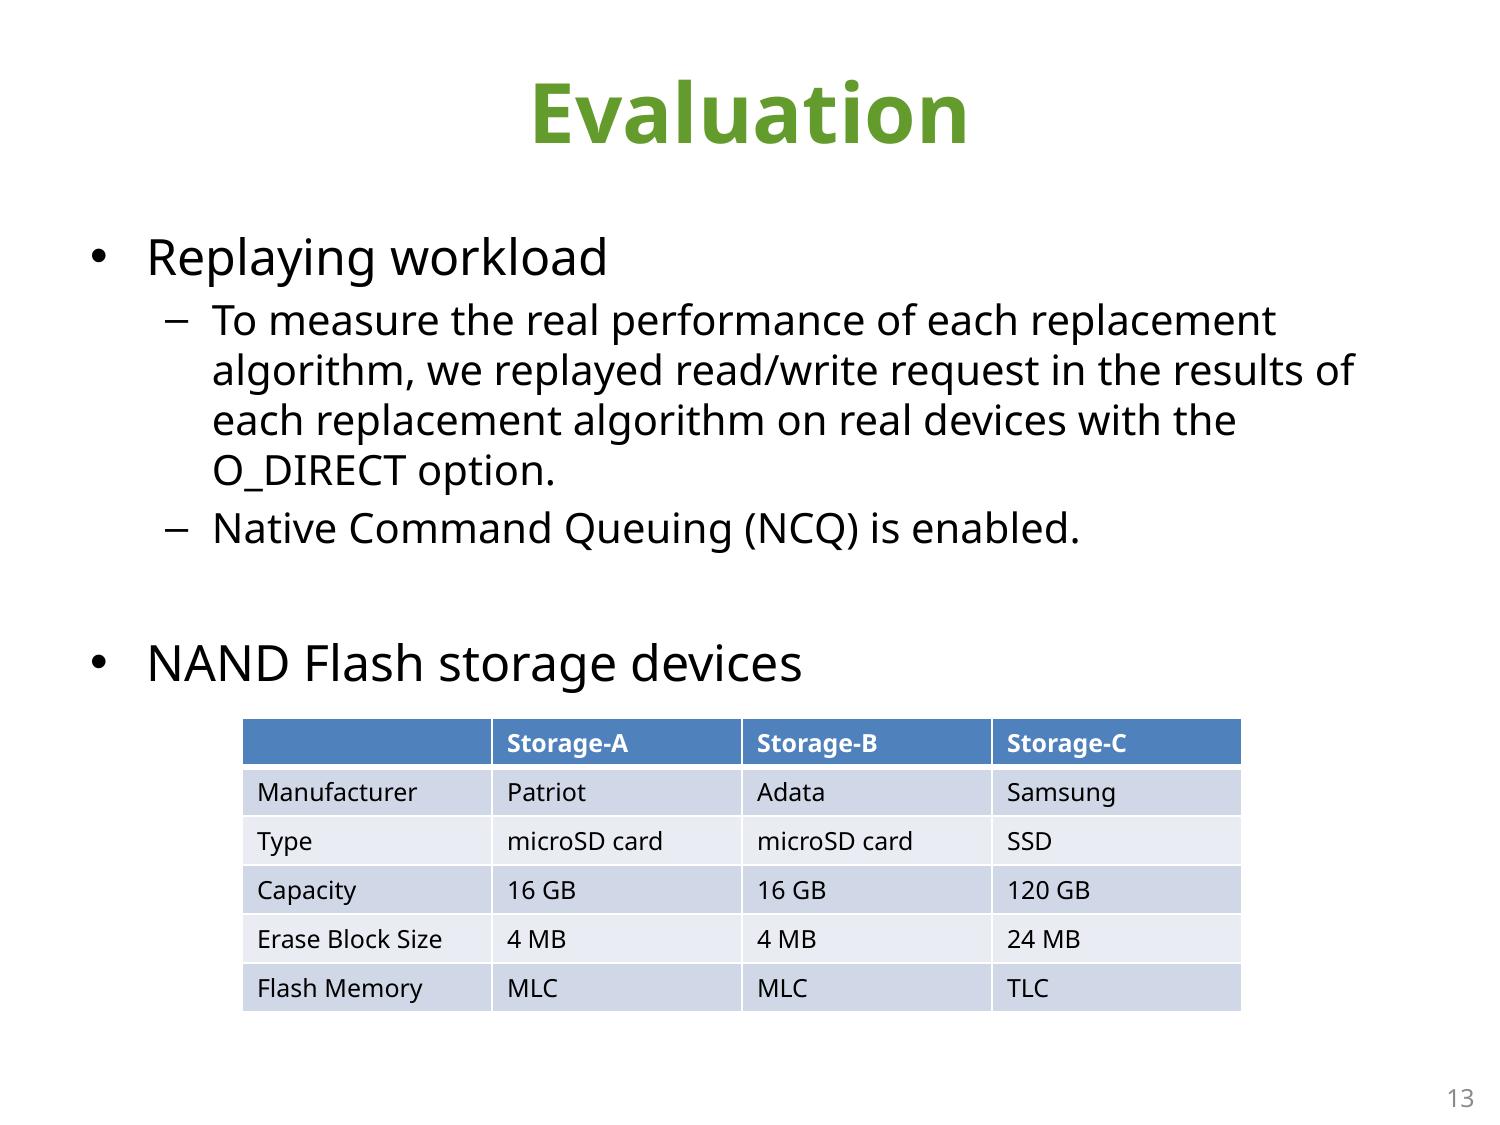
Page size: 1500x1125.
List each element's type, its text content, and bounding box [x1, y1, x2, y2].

table_cell 4 MB [493, 915, 741, 962]
table_header Storage-A [493, 719, 741, 764]
list Replaying workload To measure the real performance of each replacement algorithm, we replayed read/write request in the results of each replacement algorithm on real devices with the O_DIRECT option. Native Command Queuing (NCQ) is enabled. NAND Flash storage devices [75, 217, 1425, 1057]
table_cell Samsung [993, 770, 1241, 815]
table_cell MLC [743, 964, 991, 1011]
table_cell Erase Block Size [243, 915, 491, 962]
table_cell microSD card [493, 817, 741, 864]
table_cell 4 MB [743, 915, 991, 962]
table_cell Patriot [493, 770, 741, 815]
title Evaluation [76, 16, 1424, 205]
table_cell TLC [993, 964, 1241, 1011]
table_cell Adata [743, 770, 991, 815]
table_header Storage-B [743, 719, 991, 764]
table_cell 24 MB [993, 915, 1241, 962]
table_cell SSD [993, 817, 1241, 864]
table_cell Type [243, 817, 491, 864]
table_cell Manufacturer [243, 770, 491, 815]
table_header [243, 719, 491, 764]
table_header Storage-C [993, 719, 1241, 764]
table_cell Capacity [243, 866, 491, 913]
table_cell 120 GB [993, 866, 1241, 913]
table_cell 16 GB [743, 866, 991, 913]
table_cell MLC [493, 964, 741, 1011]
table_cell microSD card [743, 817, 991, 864]
table_cell Flash Memory [243, 964, 491, 1011]
table_cell 16 GB [493, 866, 741, 913]
slide_number 13 [1139, 1069, 1490, 1125]
